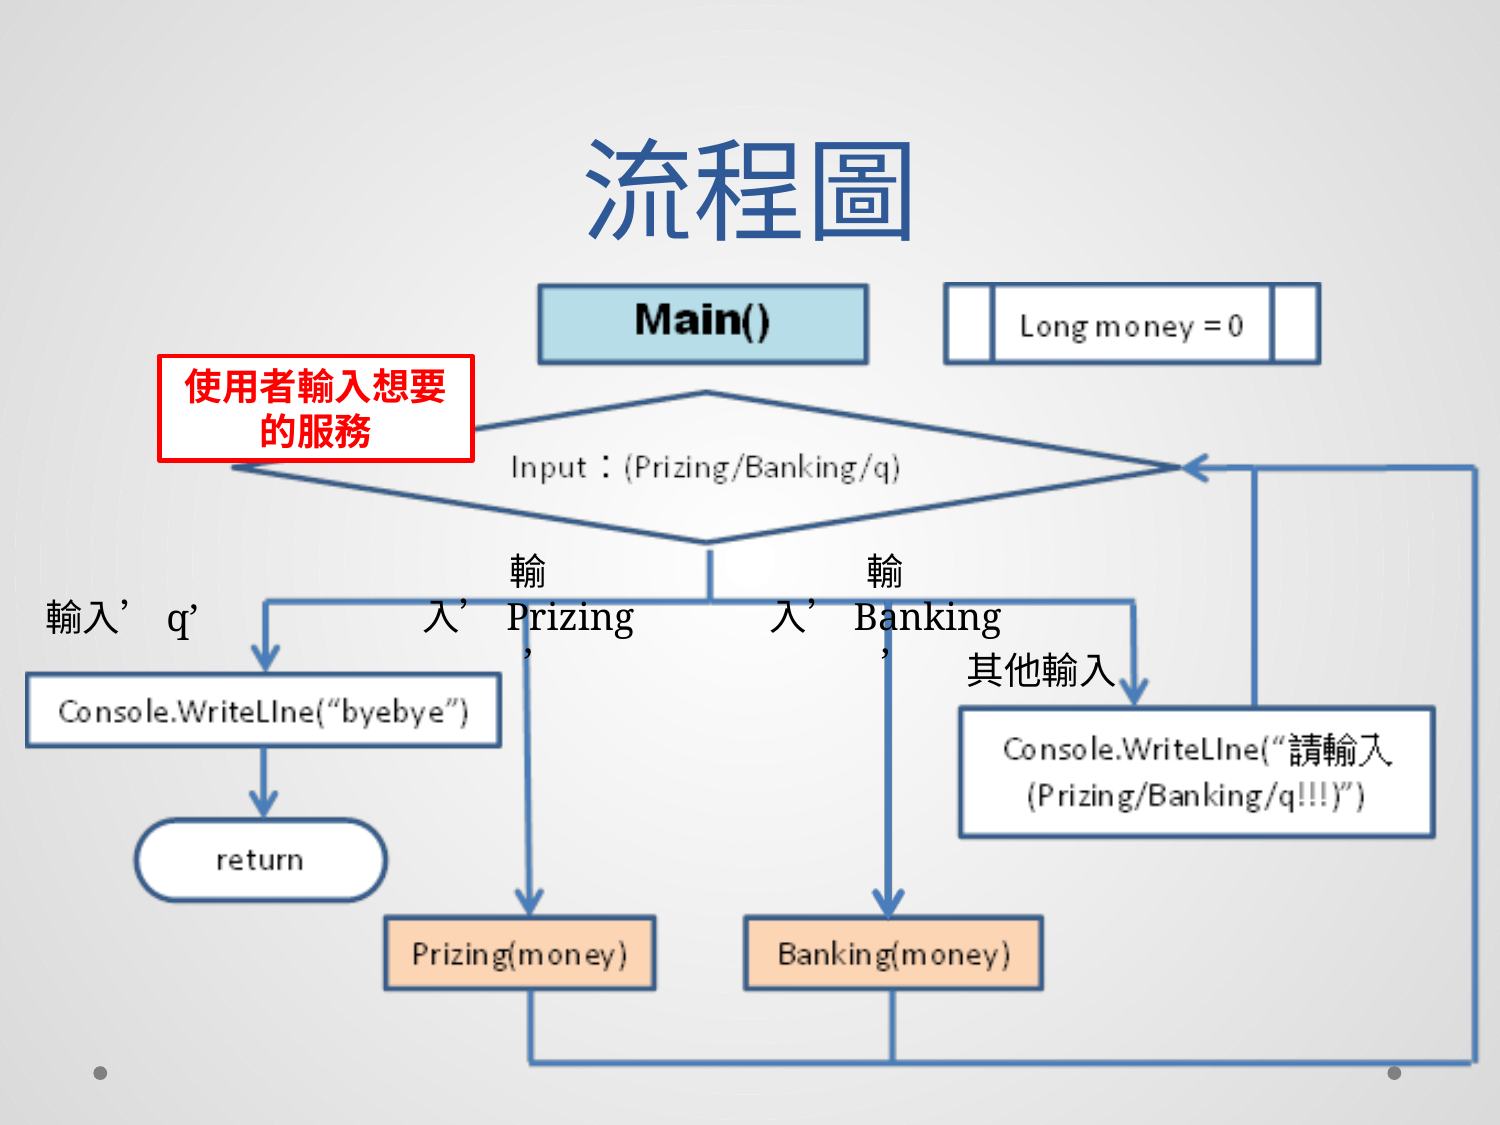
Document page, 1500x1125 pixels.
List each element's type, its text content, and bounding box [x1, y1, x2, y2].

picture [25, 282, 1483, 1071]
title 流程圖 [75, 0, 1425, 263]
